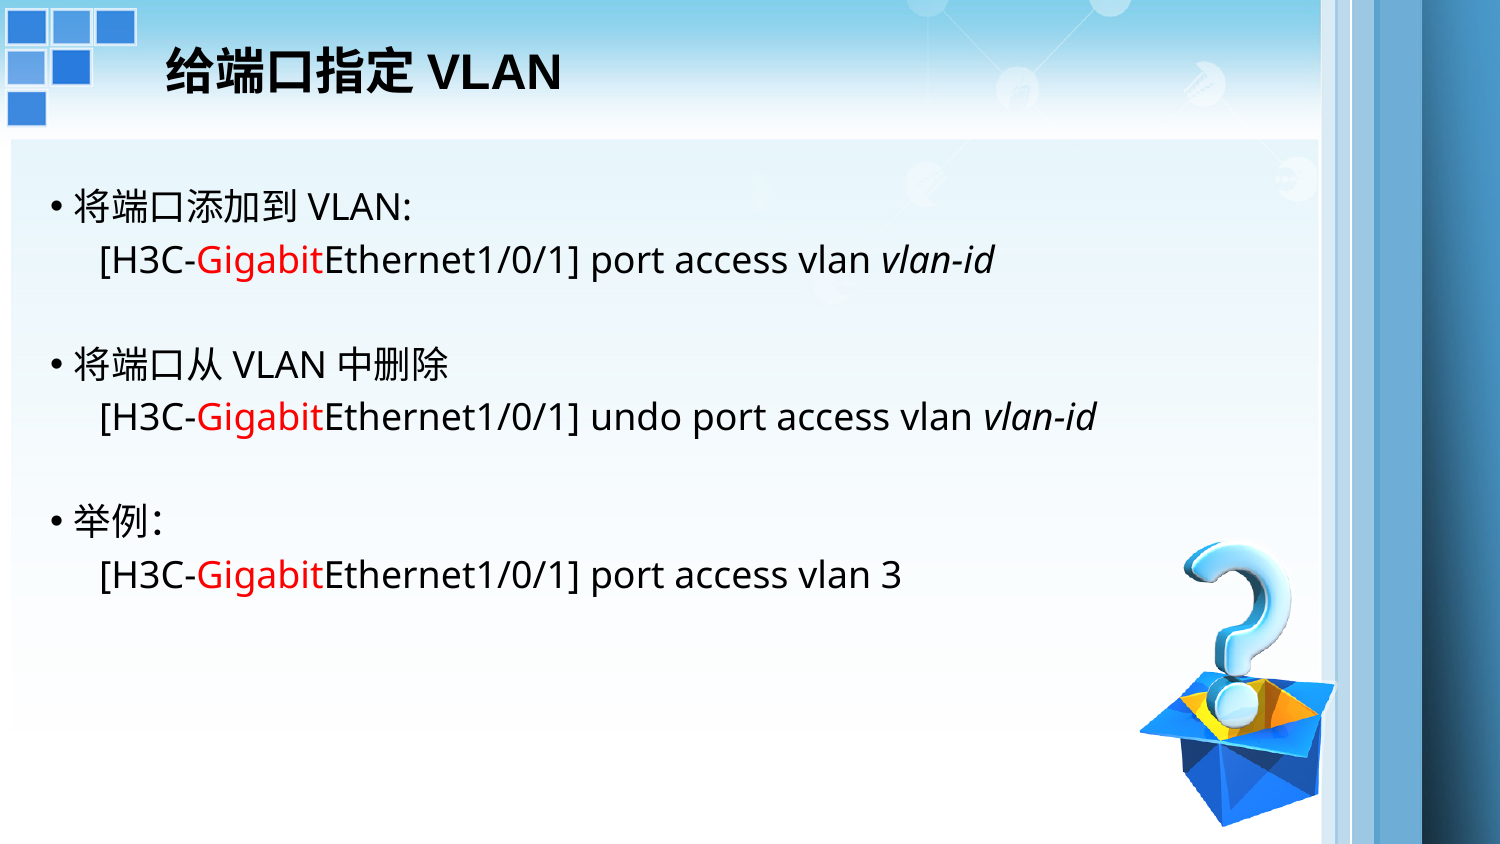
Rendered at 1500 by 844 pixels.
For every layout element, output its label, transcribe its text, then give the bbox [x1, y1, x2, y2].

title 给端口指定VLAN [150, 31, 950, 108]
picture [0, 0, 1500, 844]
list 将端口添加到VLAN: [H3C-GigabitEthernet1/0/1] port access vlan vlan-id 将端口从VLAN中删除 [H3C-GigabitEthernet1/0/1] undo port access vlan vlan-id 举例： [H3C-GigabitEthernet1/0/1] port access vlan 3 [35, 175, 1114, 666]
